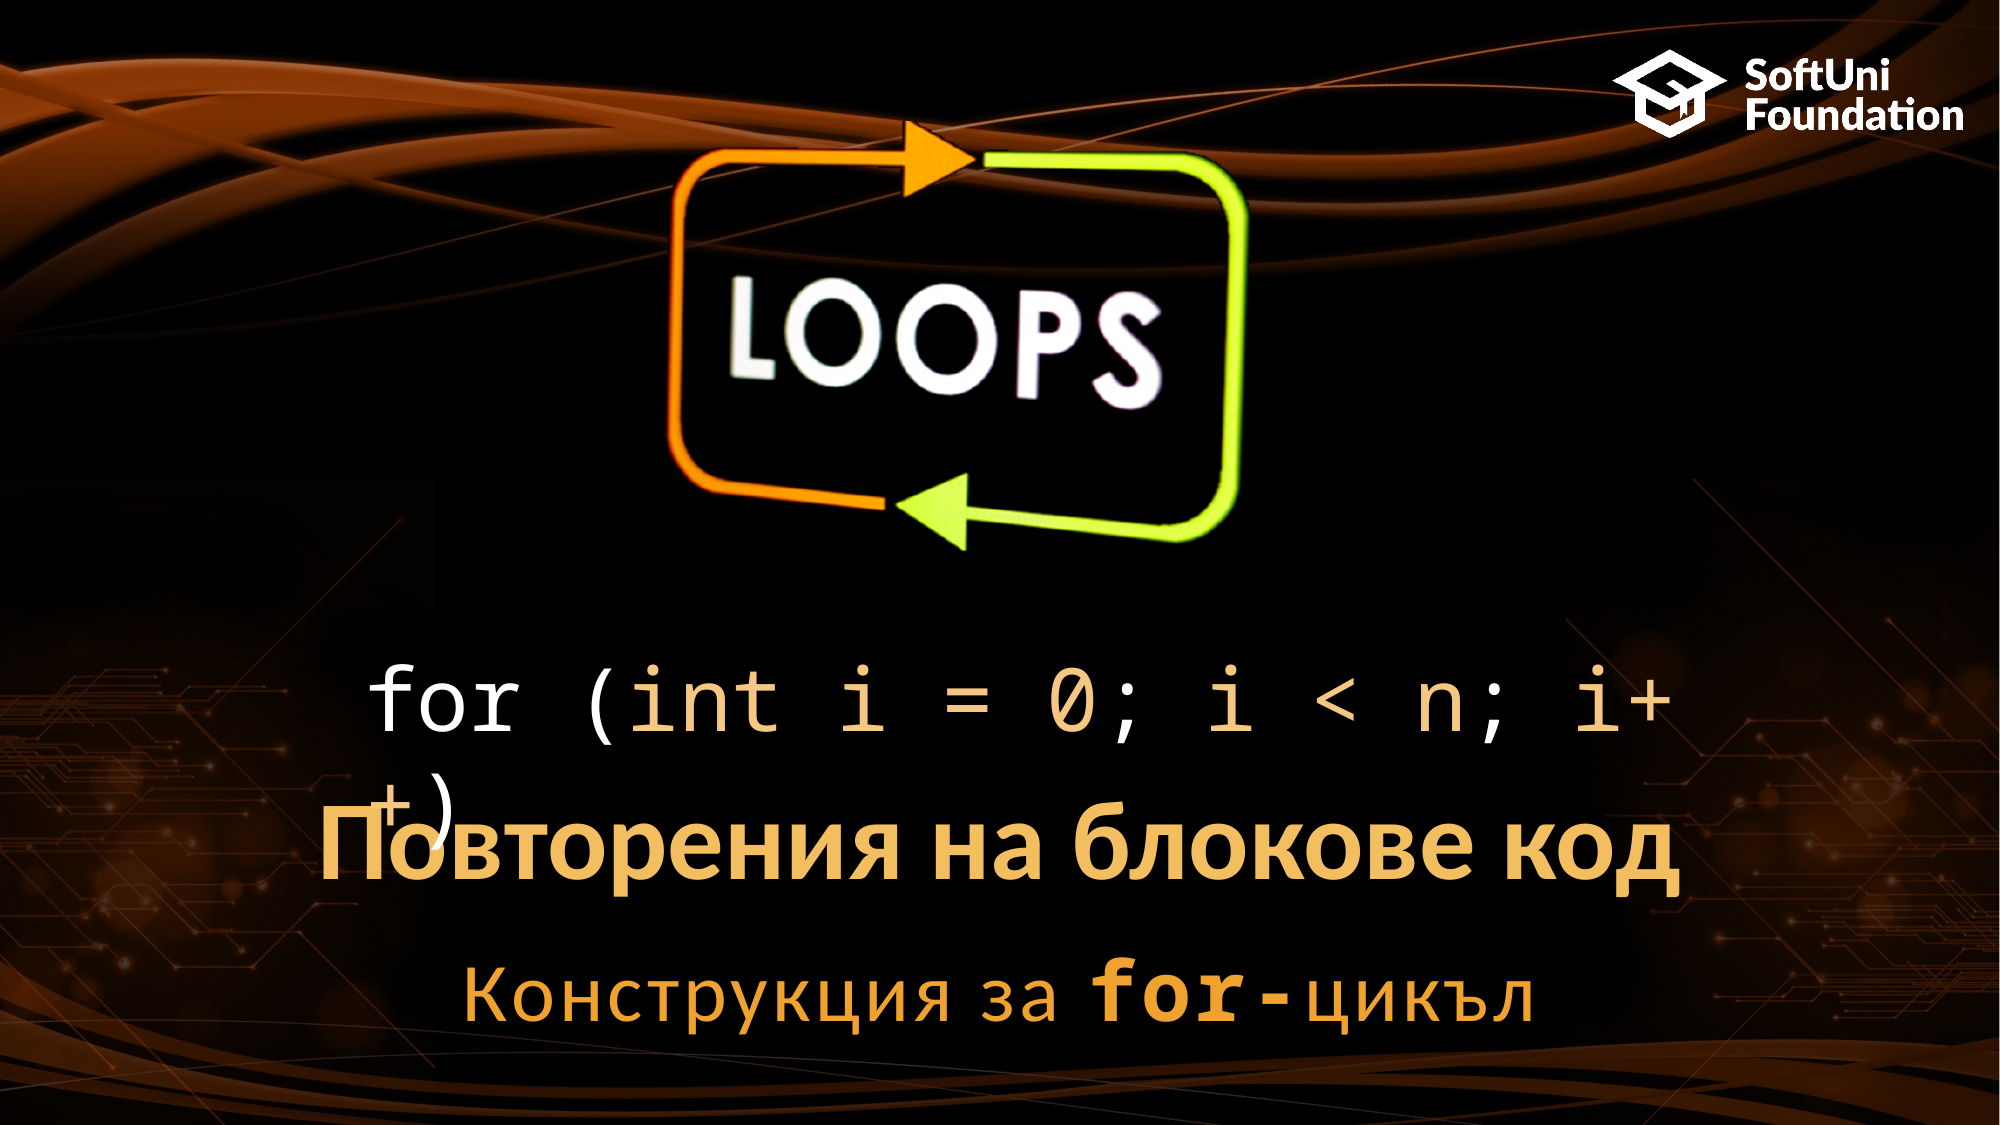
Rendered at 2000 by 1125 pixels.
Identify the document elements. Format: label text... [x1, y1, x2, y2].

title Повторения на блокове код [149, 774, 1850, 910]
picture [0, 0, 2000, 1125]
text_box for (int i = 0; i < n; i++) [349, 636, 1713, 862]
list Конструкция за for-цикъл [149, 927, 1850, 1045]
